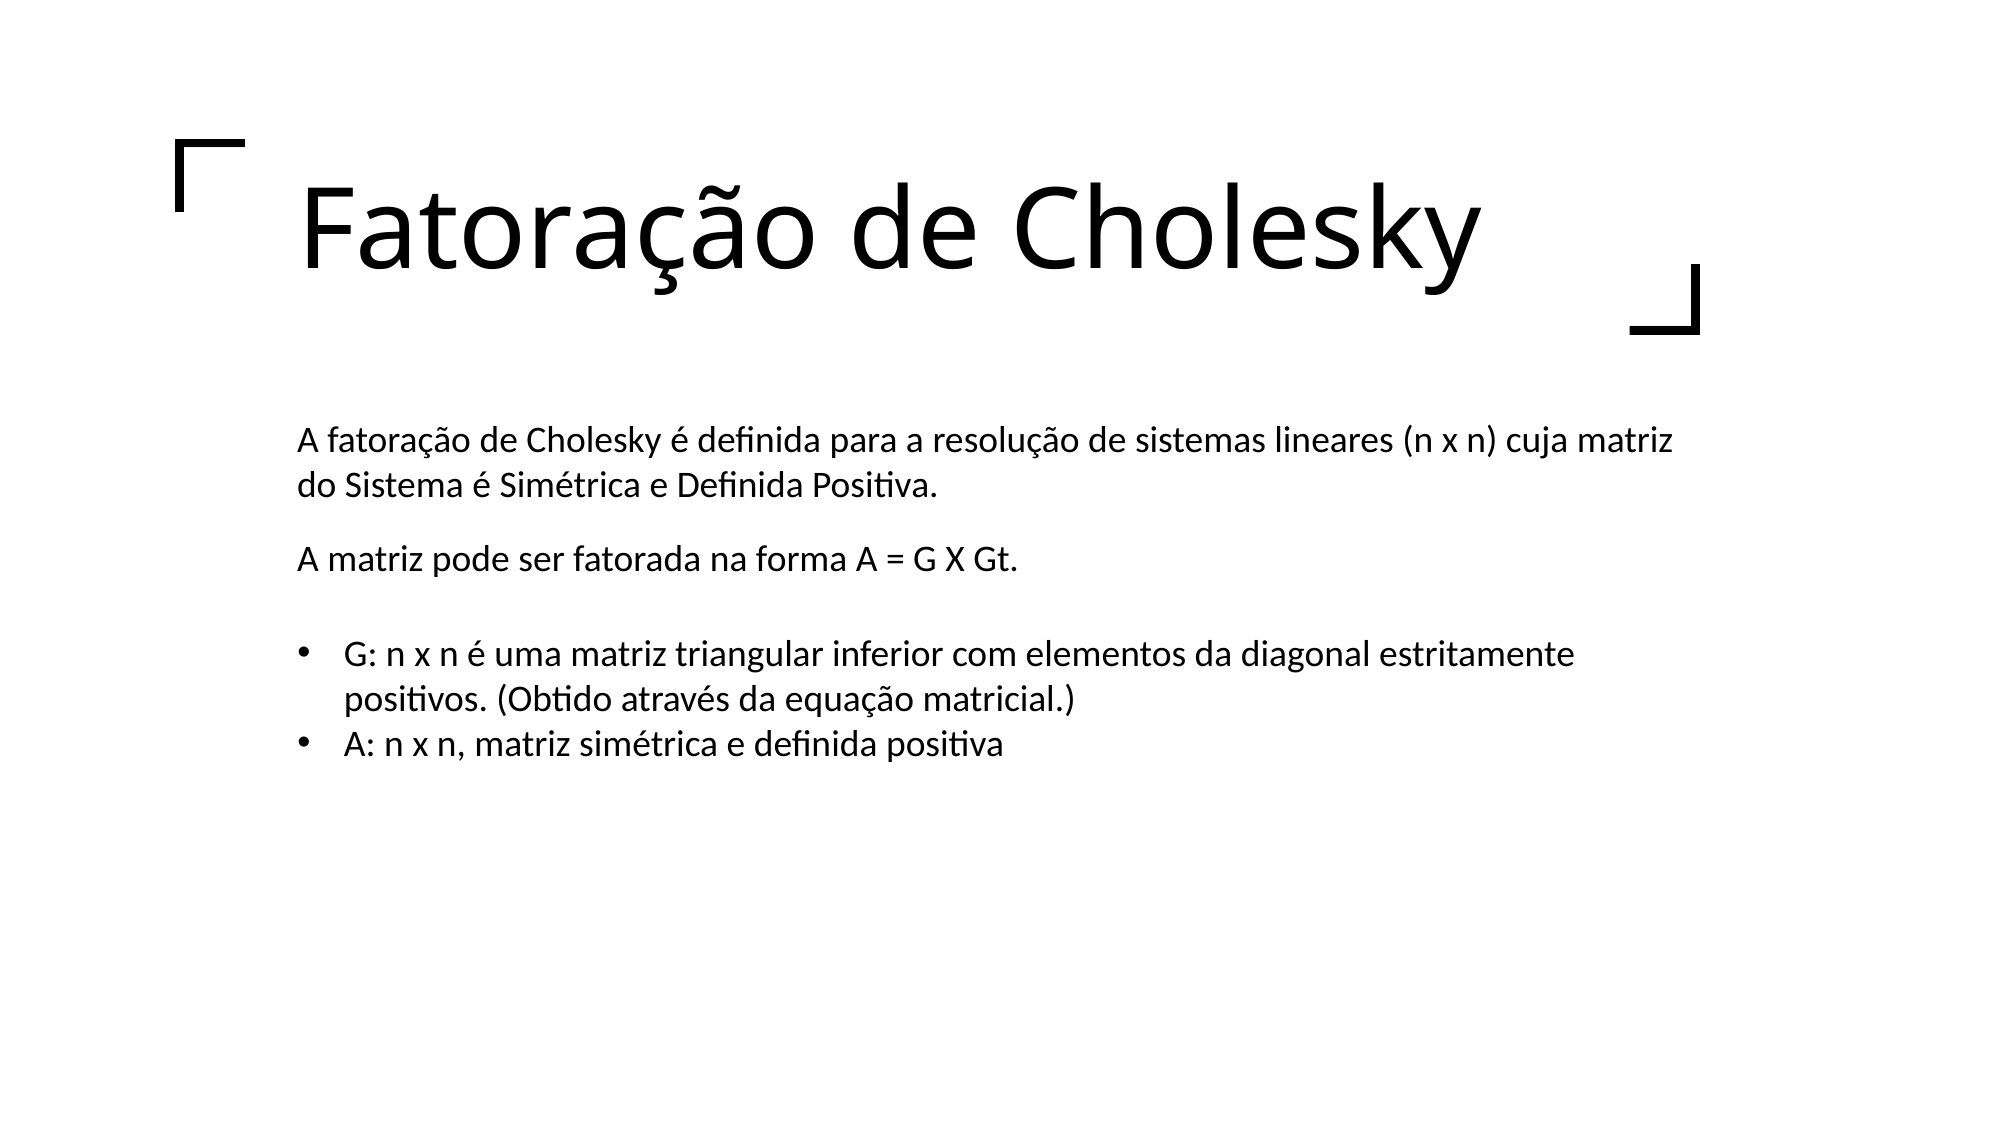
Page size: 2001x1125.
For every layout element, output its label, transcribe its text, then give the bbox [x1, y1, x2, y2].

text_box A fatoração de Cholesky é definida para a resolução de sistemas lineares (n x n) cuja matriz do Sistema é Simétrica e Definida Positiva. [282, 407, 1700, 513]
picture [174, 138, 246, 213]
text_box Fatoração de Cholesky [282, 148, 1662, 298]
text_box A matriz pode ser fatorada na forma A = G X Gt. [282, 526, 1685, 586]
picture [1629, 264, 1700, 335]
text_box G: n x n é uma matriz triangular inferior com elementos da diagonal estritamente positivos. (Obtido através da equação matricial.) A: n x n, matriz simétrica e definida positiva [282, 621, 1665, 817]
